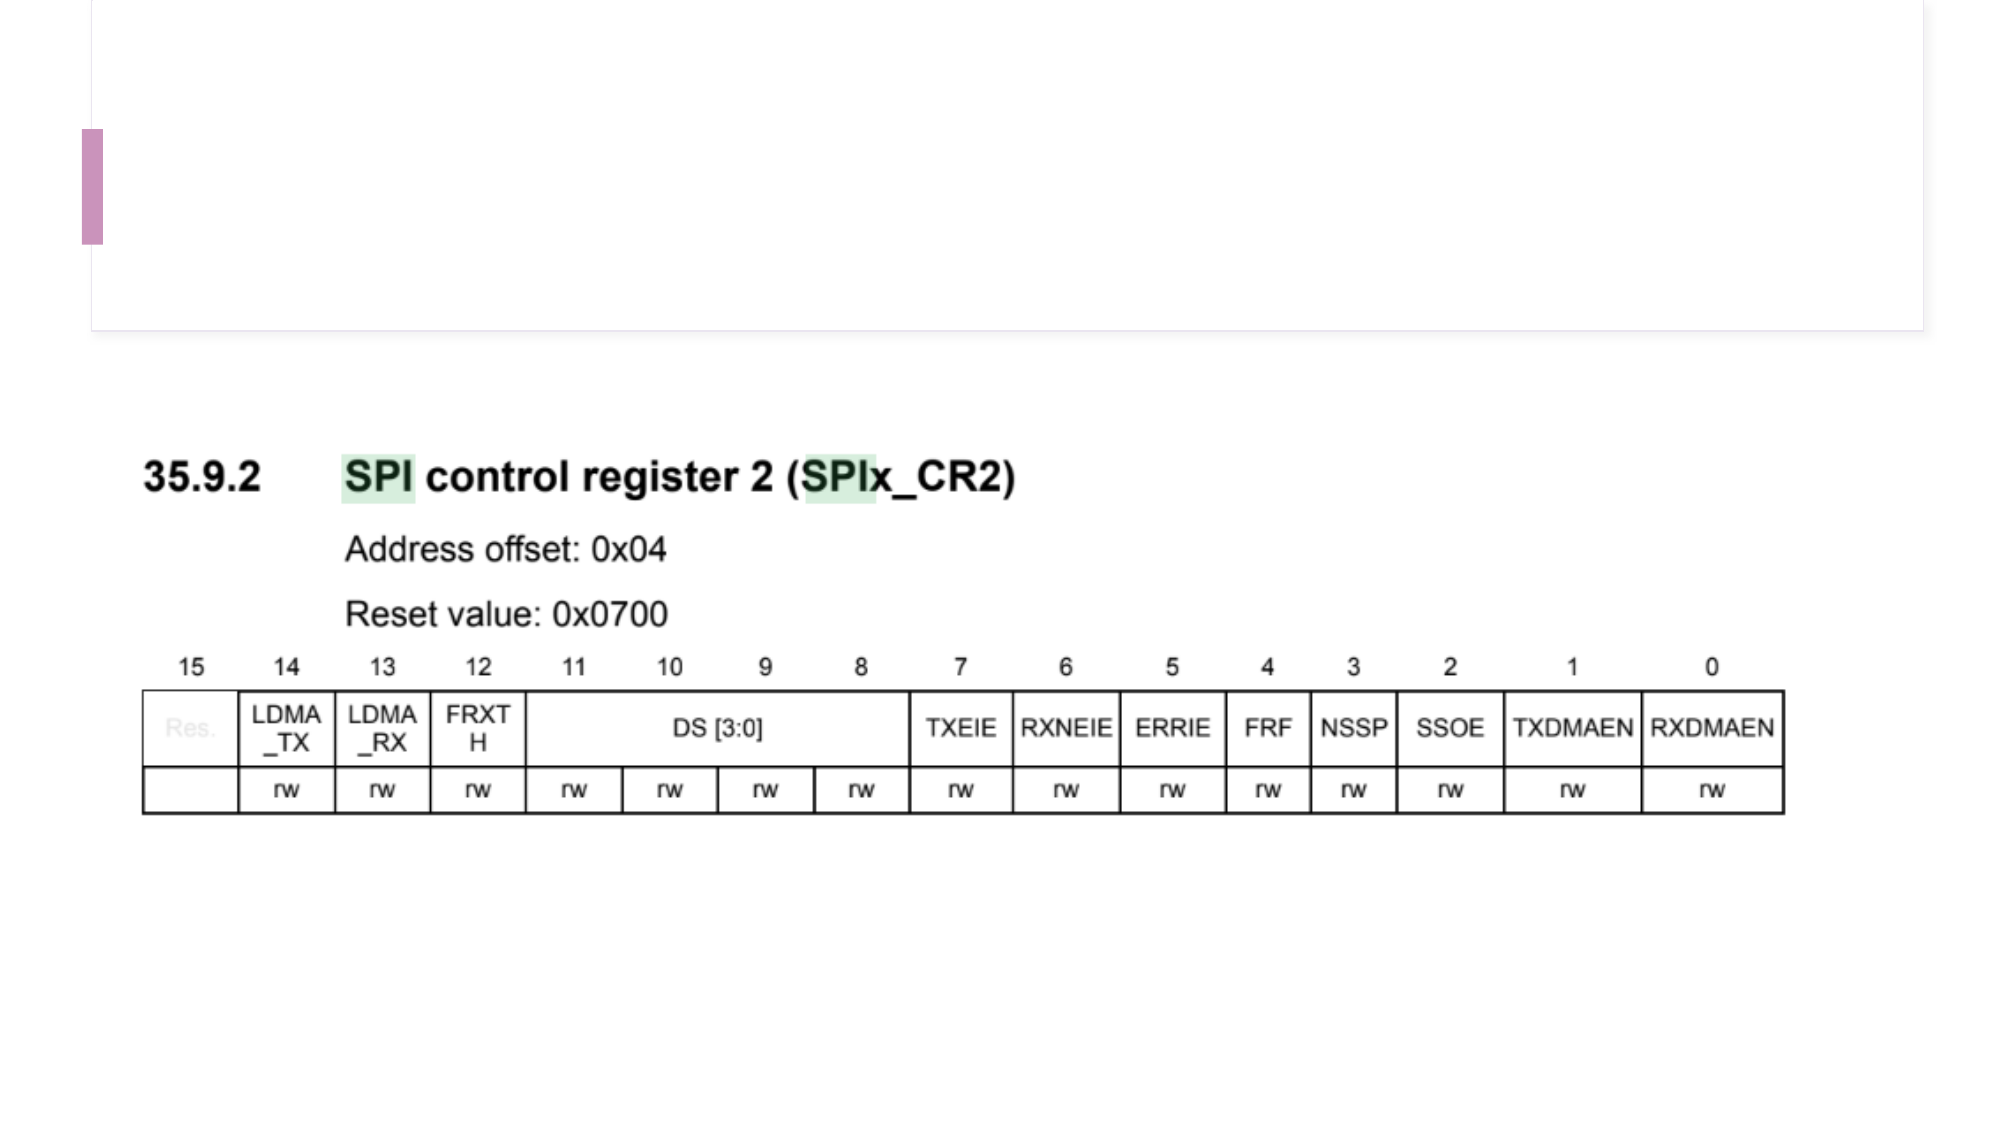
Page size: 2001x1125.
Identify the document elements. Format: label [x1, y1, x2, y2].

list [106, 428, 1851, 842]
